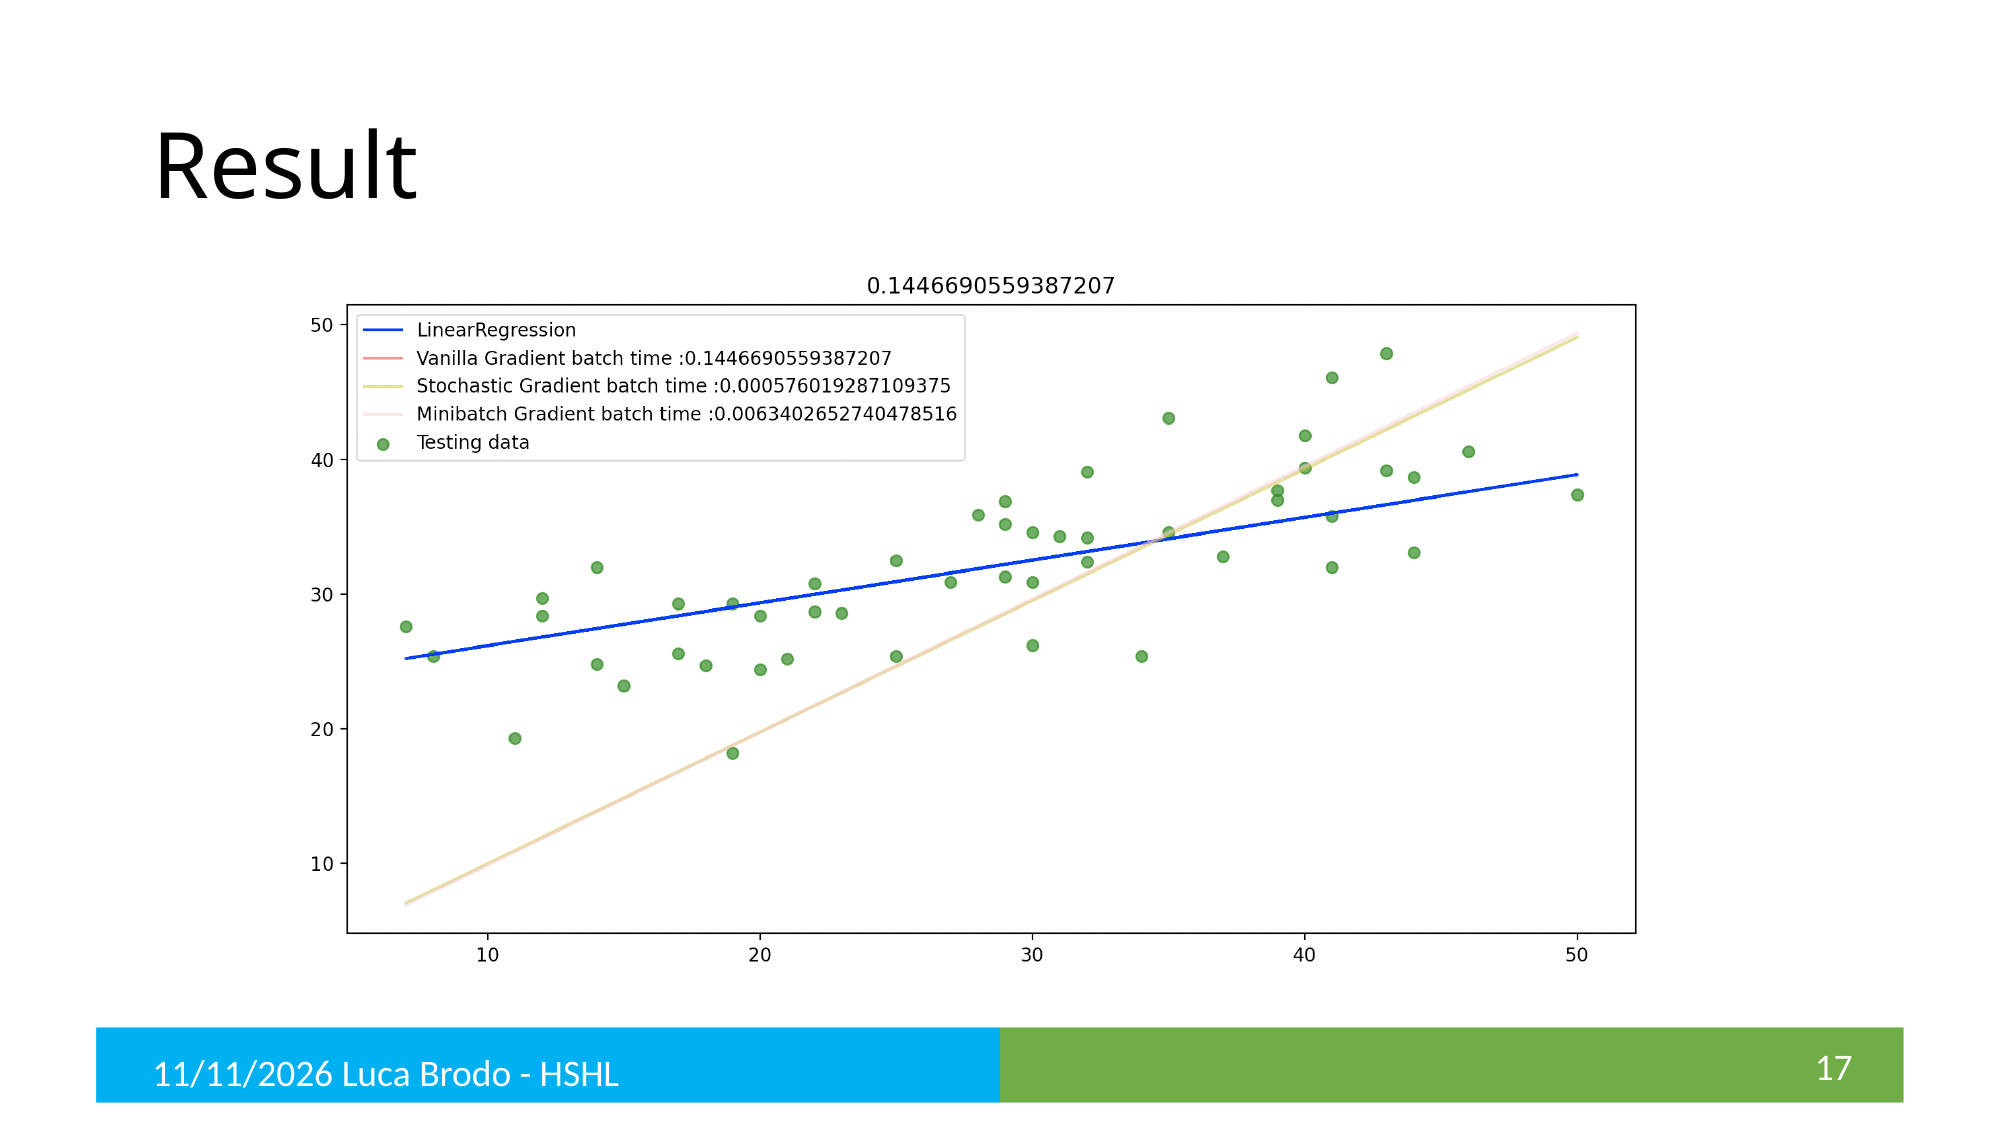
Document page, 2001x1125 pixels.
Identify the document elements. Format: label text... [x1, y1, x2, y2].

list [244, 240, 1729, 1015]
slide_number 17 [1800, 1035, 1887, 1095]
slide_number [137, 1041, 645, 1089]
title Result [137, 59, 1863, 278]
